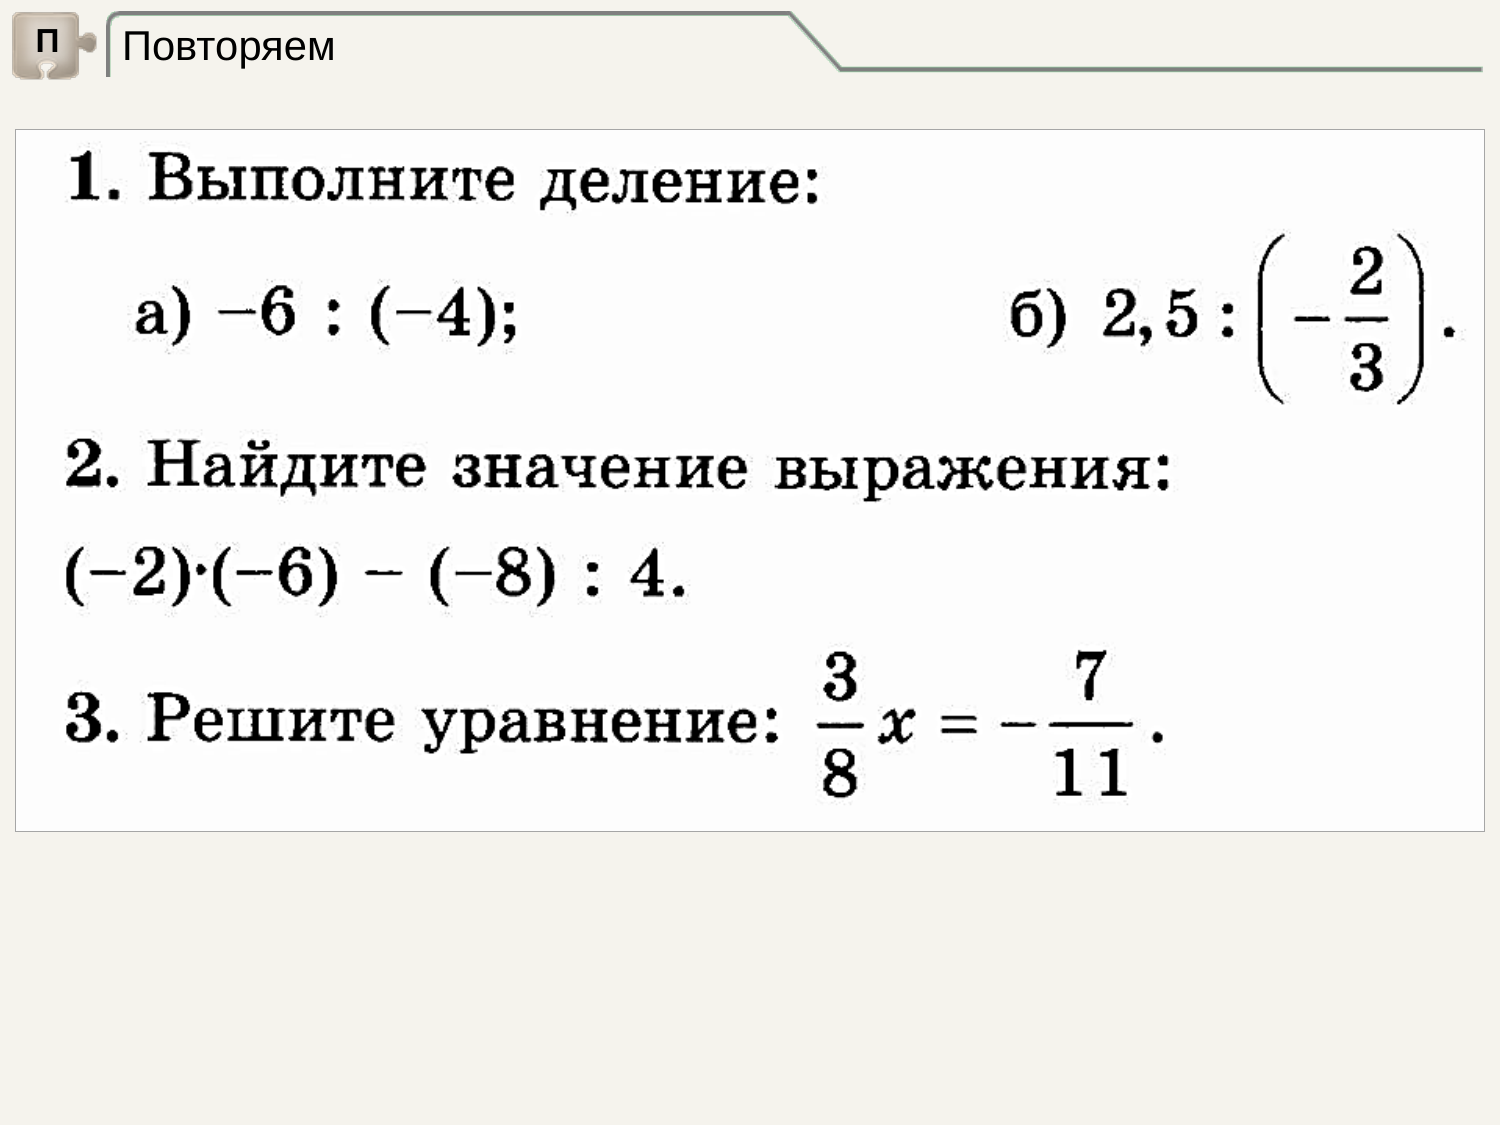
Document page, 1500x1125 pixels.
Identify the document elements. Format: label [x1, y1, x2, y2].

picture [105, 11, 1483, 77]
picture [15, 129, 1485, 832]
text_box [11, 11, 98, 81]
